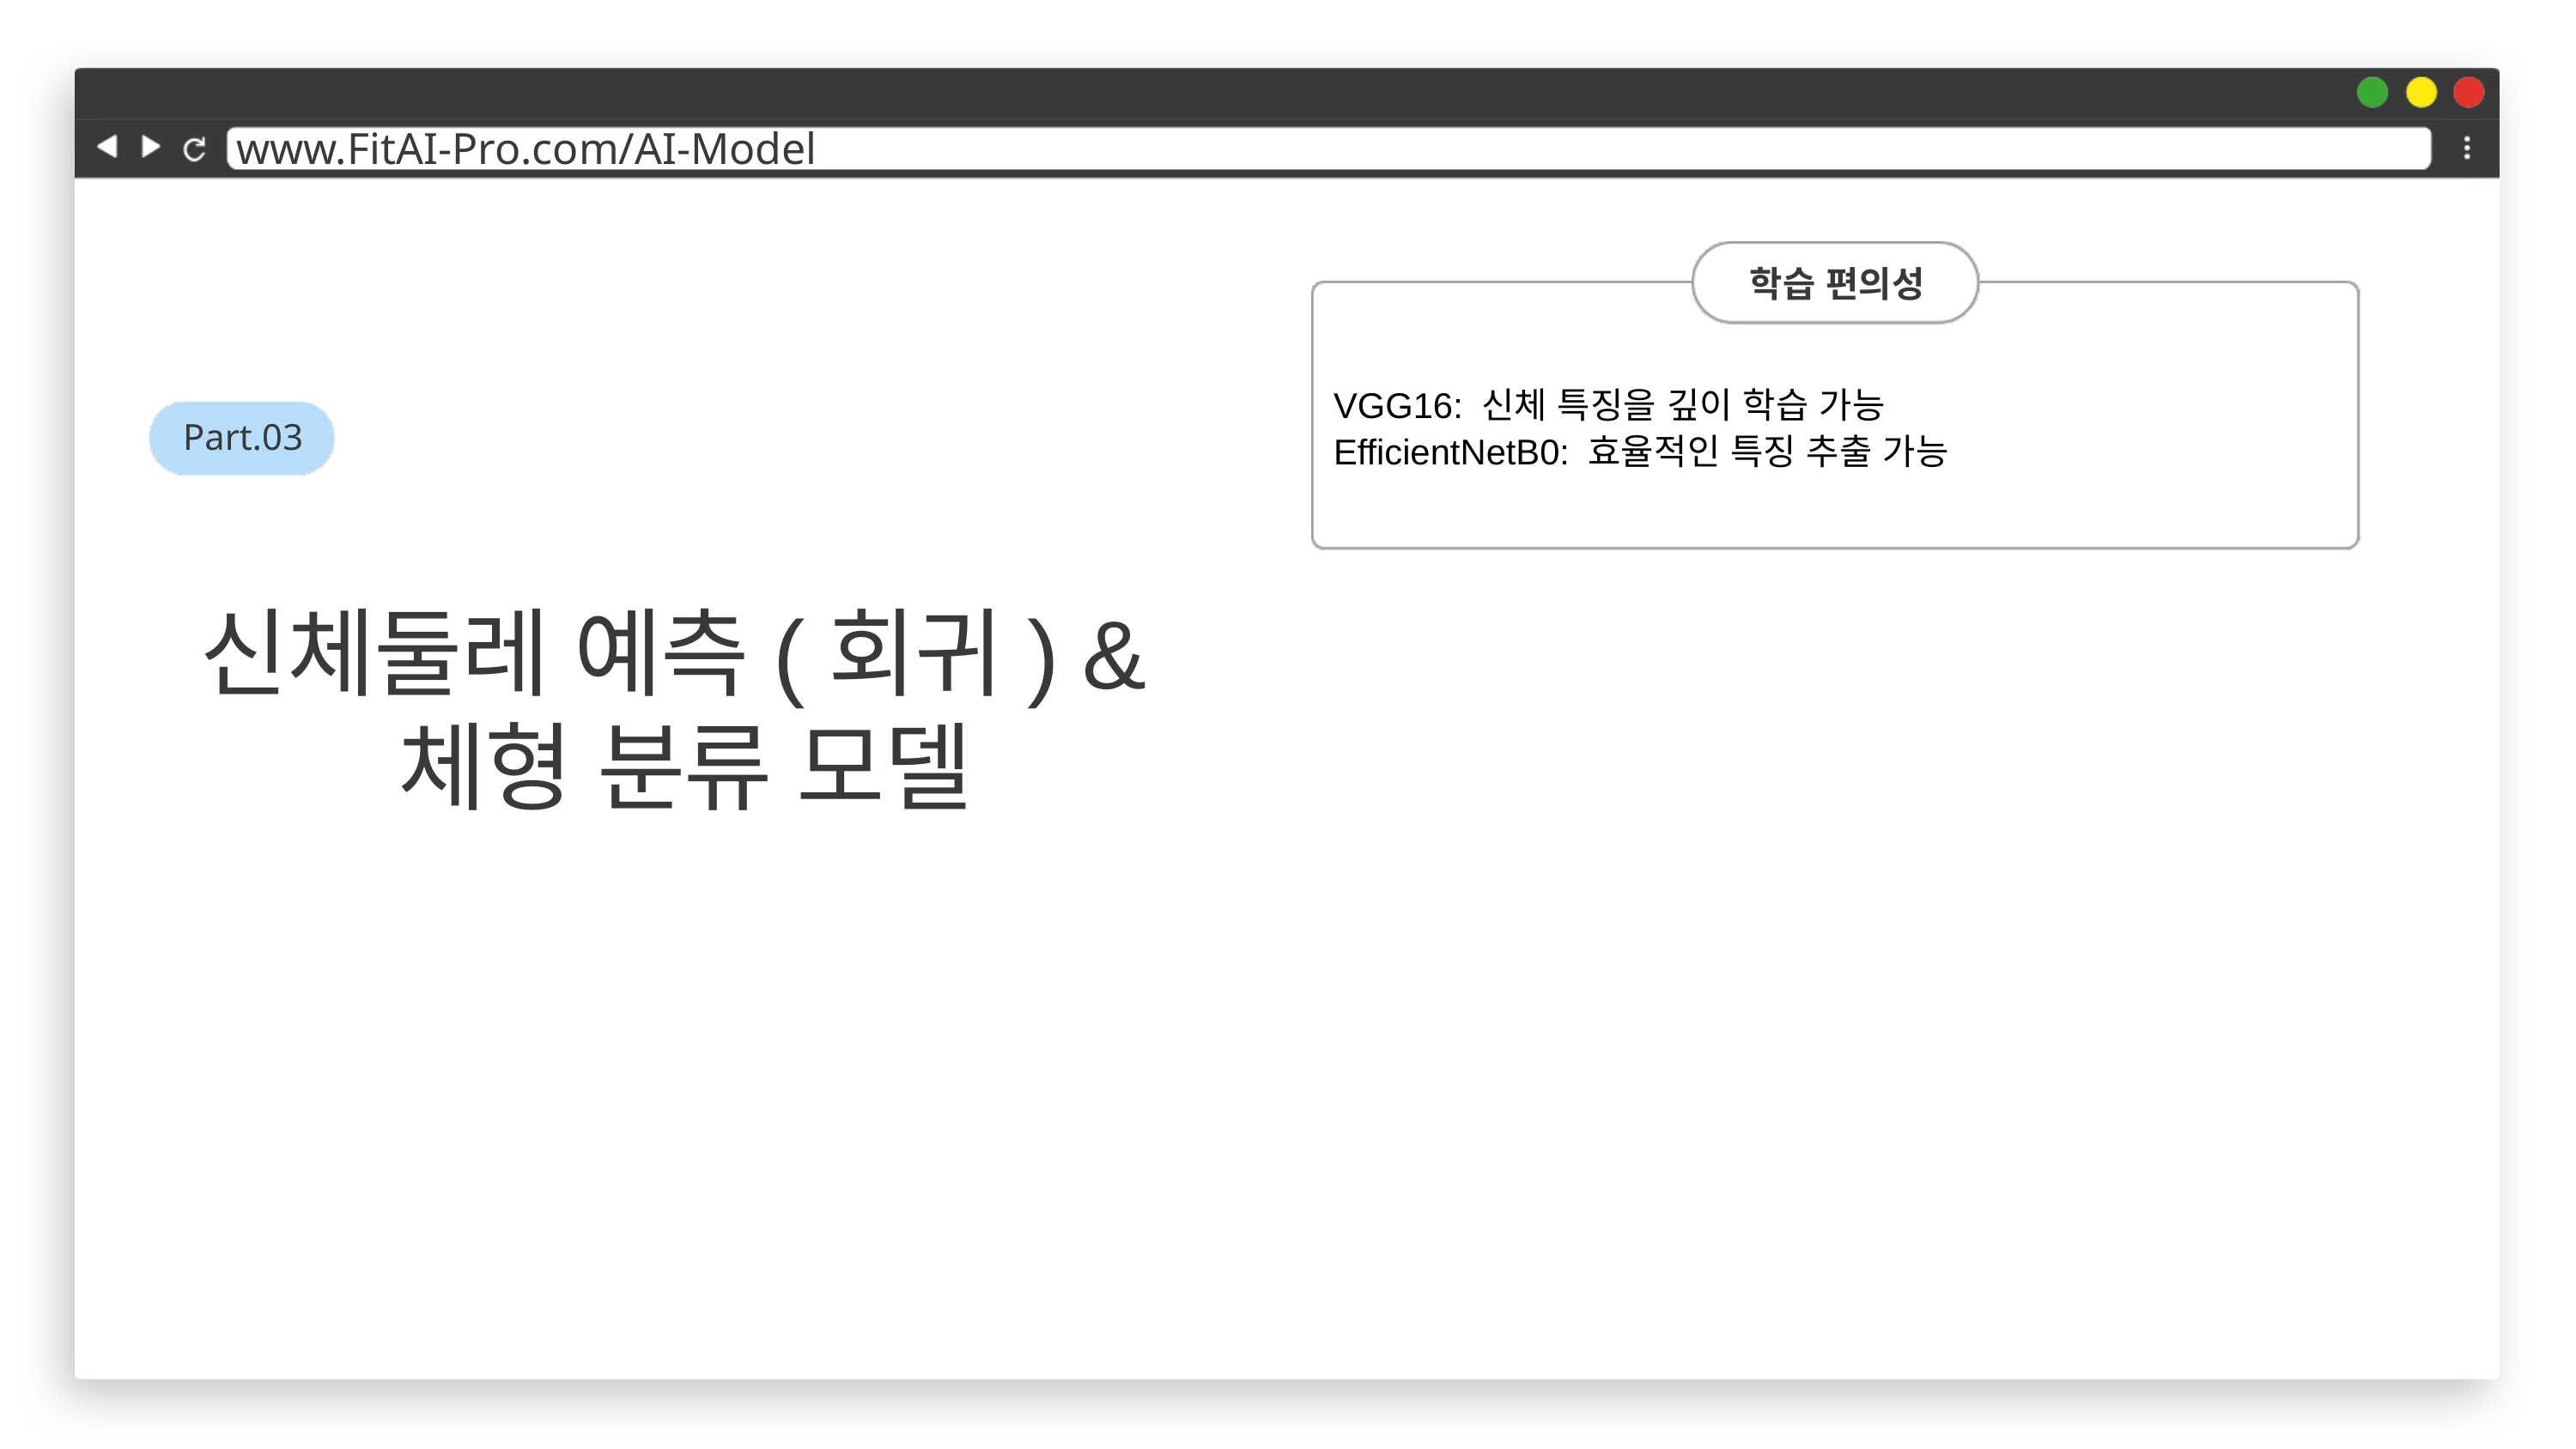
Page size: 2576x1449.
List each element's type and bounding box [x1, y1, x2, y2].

picture [75, 67, 2500, 1379]
text_box [1310, 241, 2362, 551]
